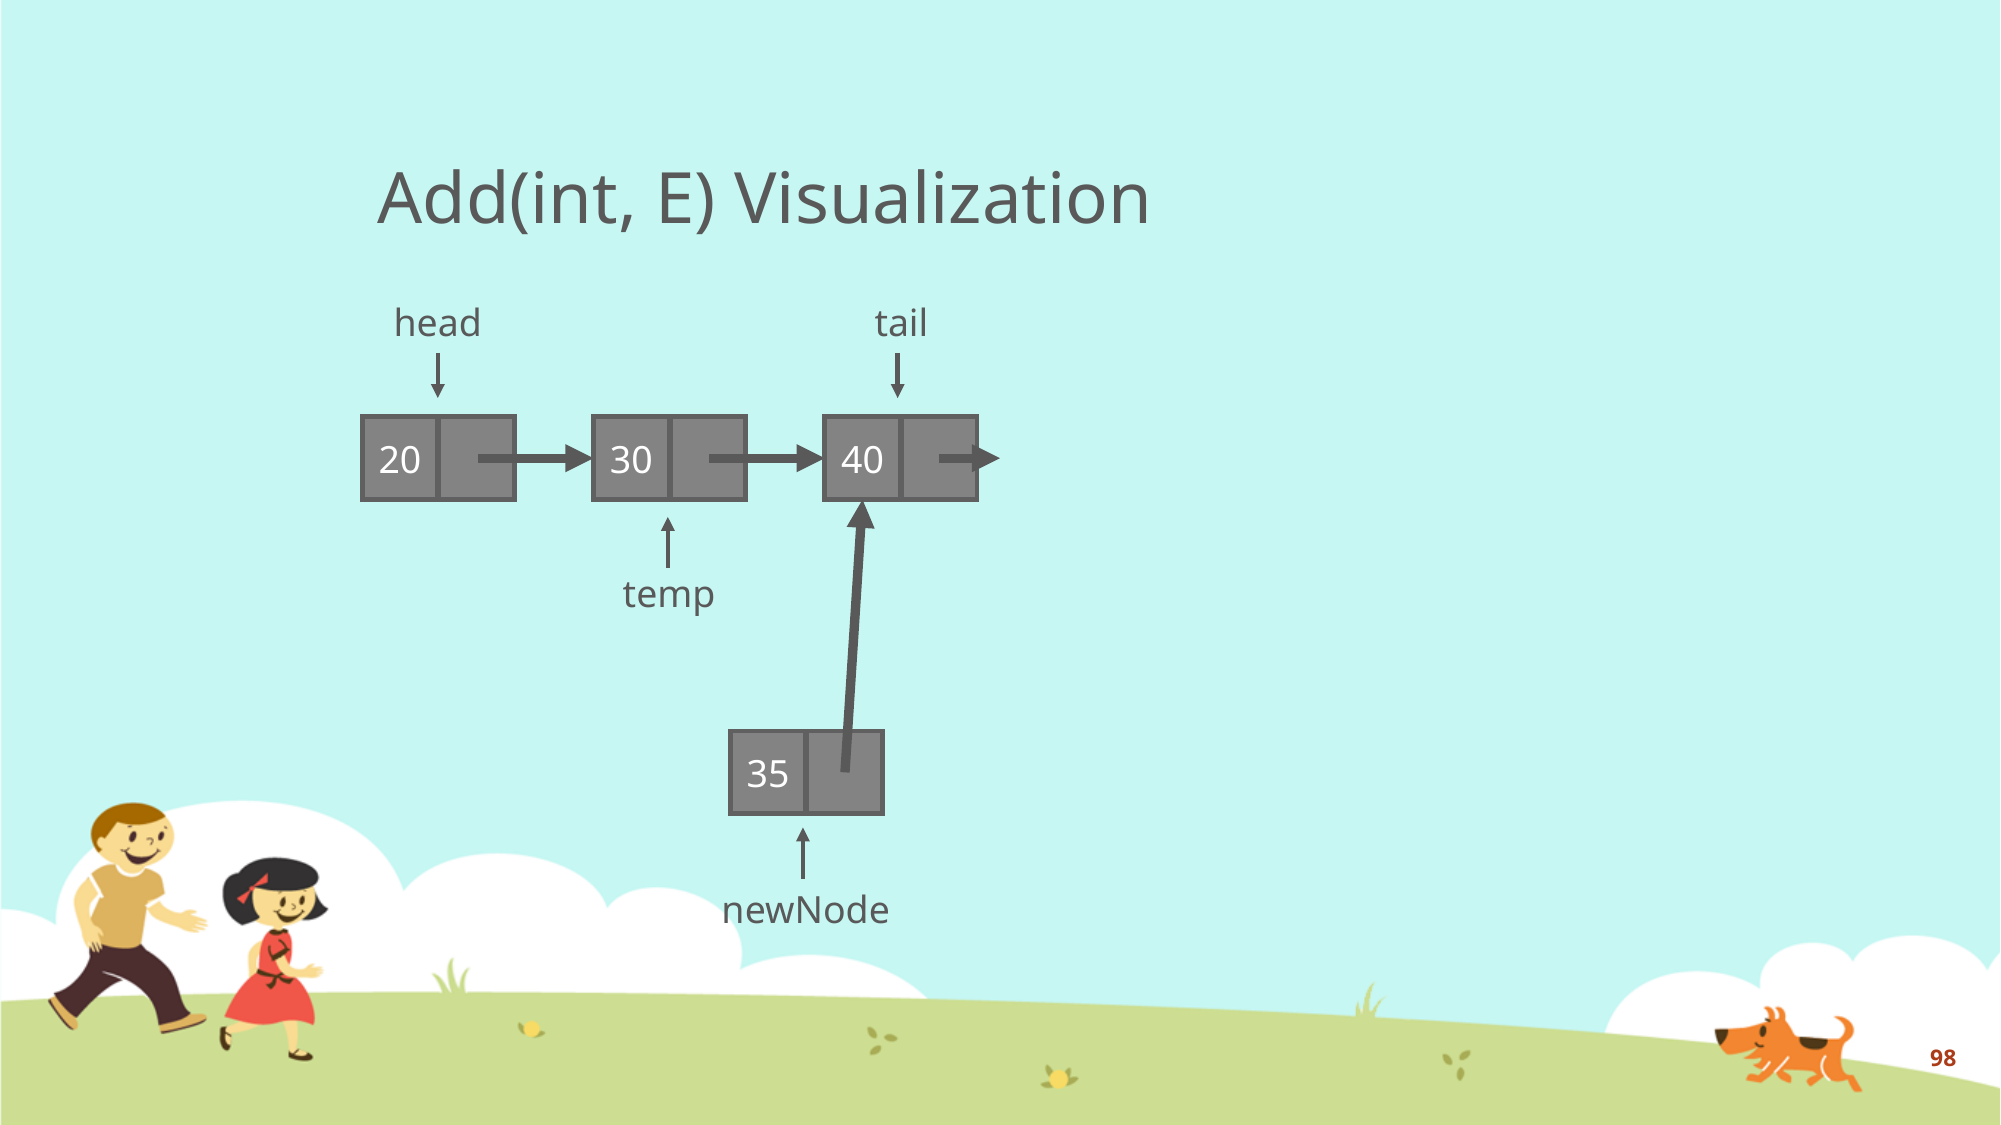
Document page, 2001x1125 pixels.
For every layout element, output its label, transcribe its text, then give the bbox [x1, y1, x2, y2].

text_box 20 [361, 416, 438, 501]
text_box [844, 499, 863, 773]
picture [0, 0, 2001, 1125]
title Add(int, E) Visualization [362, 50, 1900, 247]
text_box 40 [824, 416, 900, 501]
text_box [669, 416, 747, 501]
text_box 35 [729, 730, 806, 815]
text_box [806, 730, 884, 815]
text_box head [378, 291, 497, 352]
text_box newNode [706, 878, 905, 939]
text_box 30 [592, 416, 669, 501]
text_box temp [607, 562, 731, 623]
slide_number 98 [1899, 1030, 1988, 1088]
text_box tail [859, 291, 944, 352]
text_box [900, 416, 978, 501]
text_box [438, 416, 516, 501]
